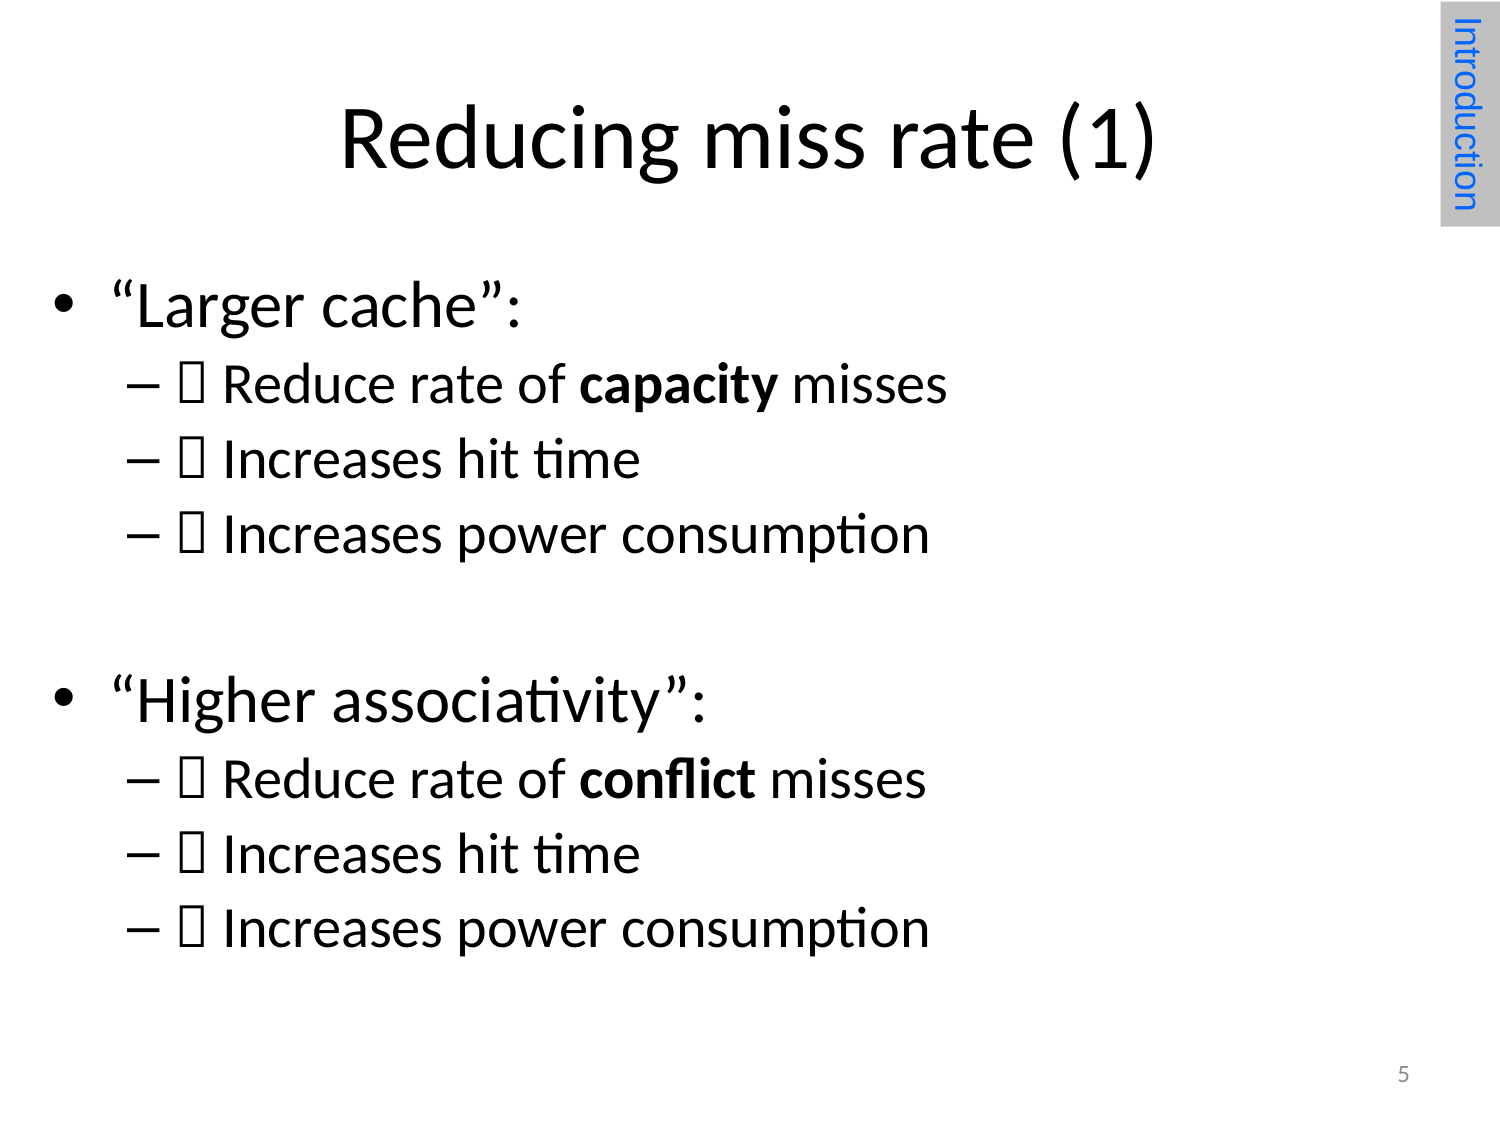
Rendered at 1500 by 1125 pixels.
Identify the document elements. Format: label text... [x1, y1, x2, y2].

slide_number 5 [1074, 1042, 1425, 1103]
list “Larger cache”:  Reduce rate of capacity misses  Increases hit time  Increases power consumption “Higher associativity”:  Reduce rate of conflict misses  Increases hit time  Increases power consumption [37, 262, 1500, 1050]
title Reducing miss rate (1) [75, 45, 1425, 233]
text_box Introduction [1440, 1, 1500, 227]
